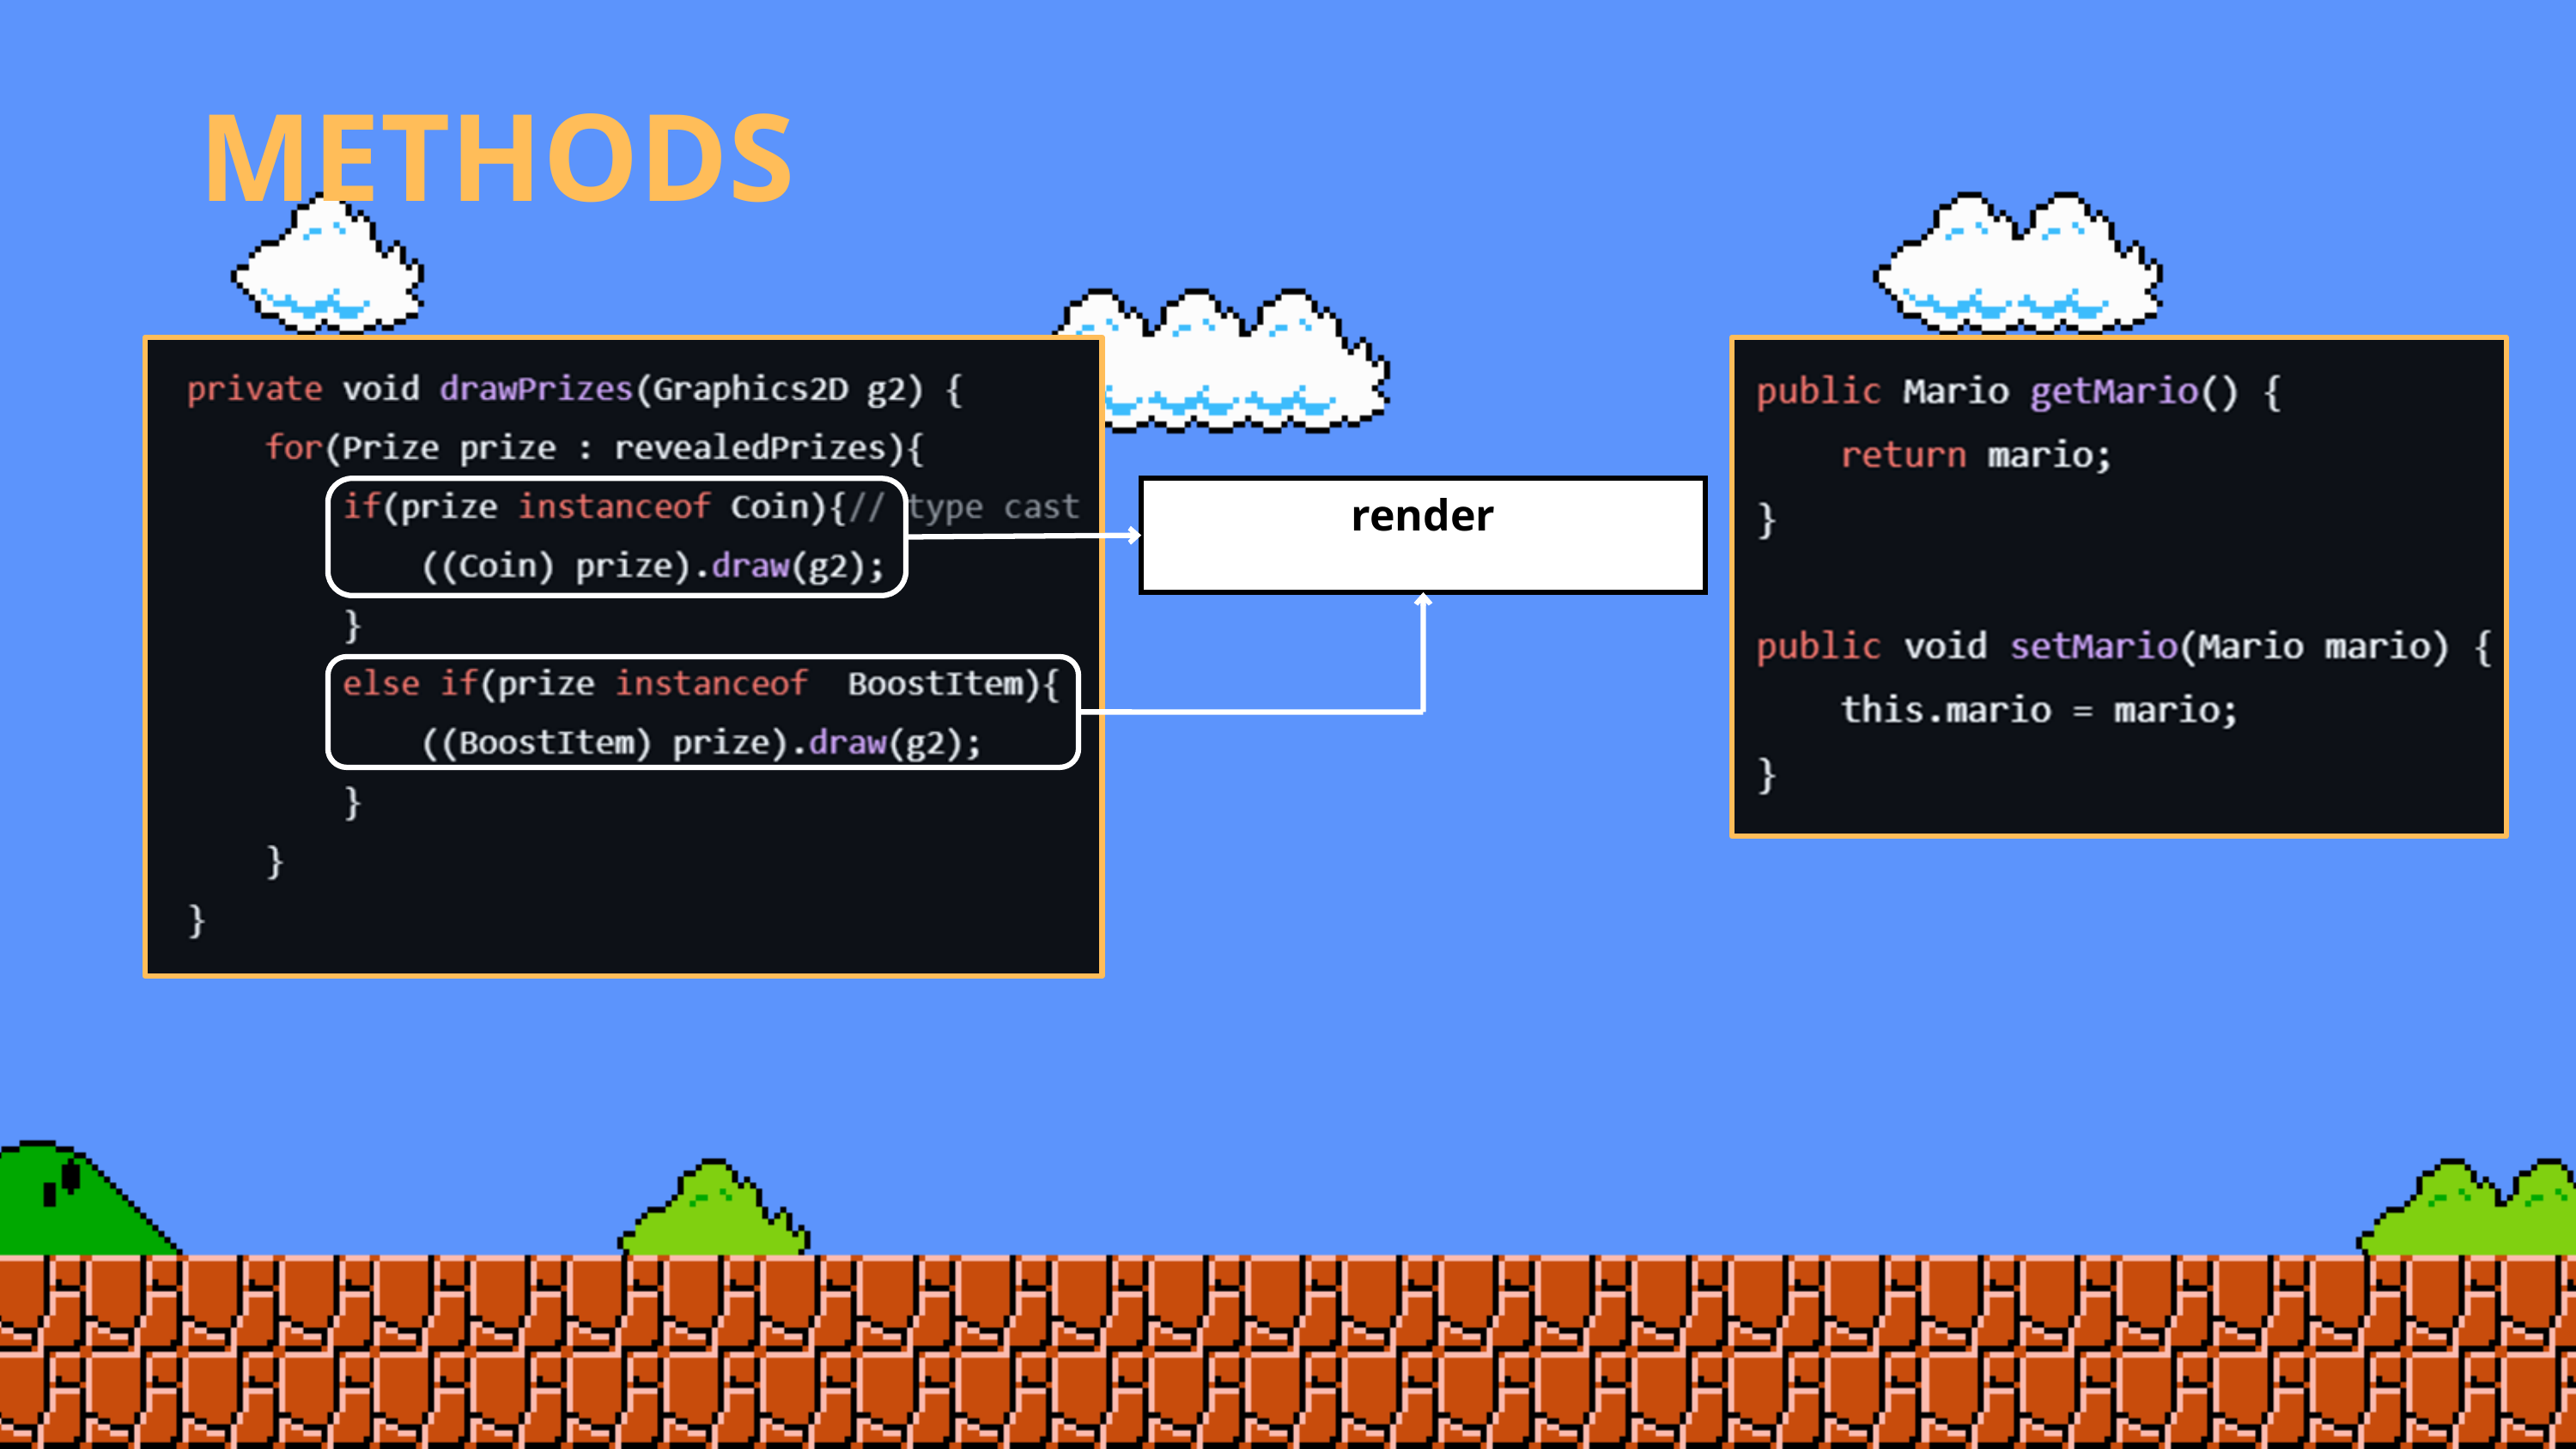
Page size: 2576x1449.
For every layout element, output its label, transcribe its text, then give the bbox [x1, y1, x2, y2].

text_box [327, 656, 1079, 768]
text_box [1140, 478, 1705, 593]
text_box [327, 477, 907, 596]
text_box [0, 0, 2576, 1449]
text_box [1731, 337, 2506, 837]
text_box [144, 337, 1103, 976]
text_box METHODS [193, 56, 801, 227]
